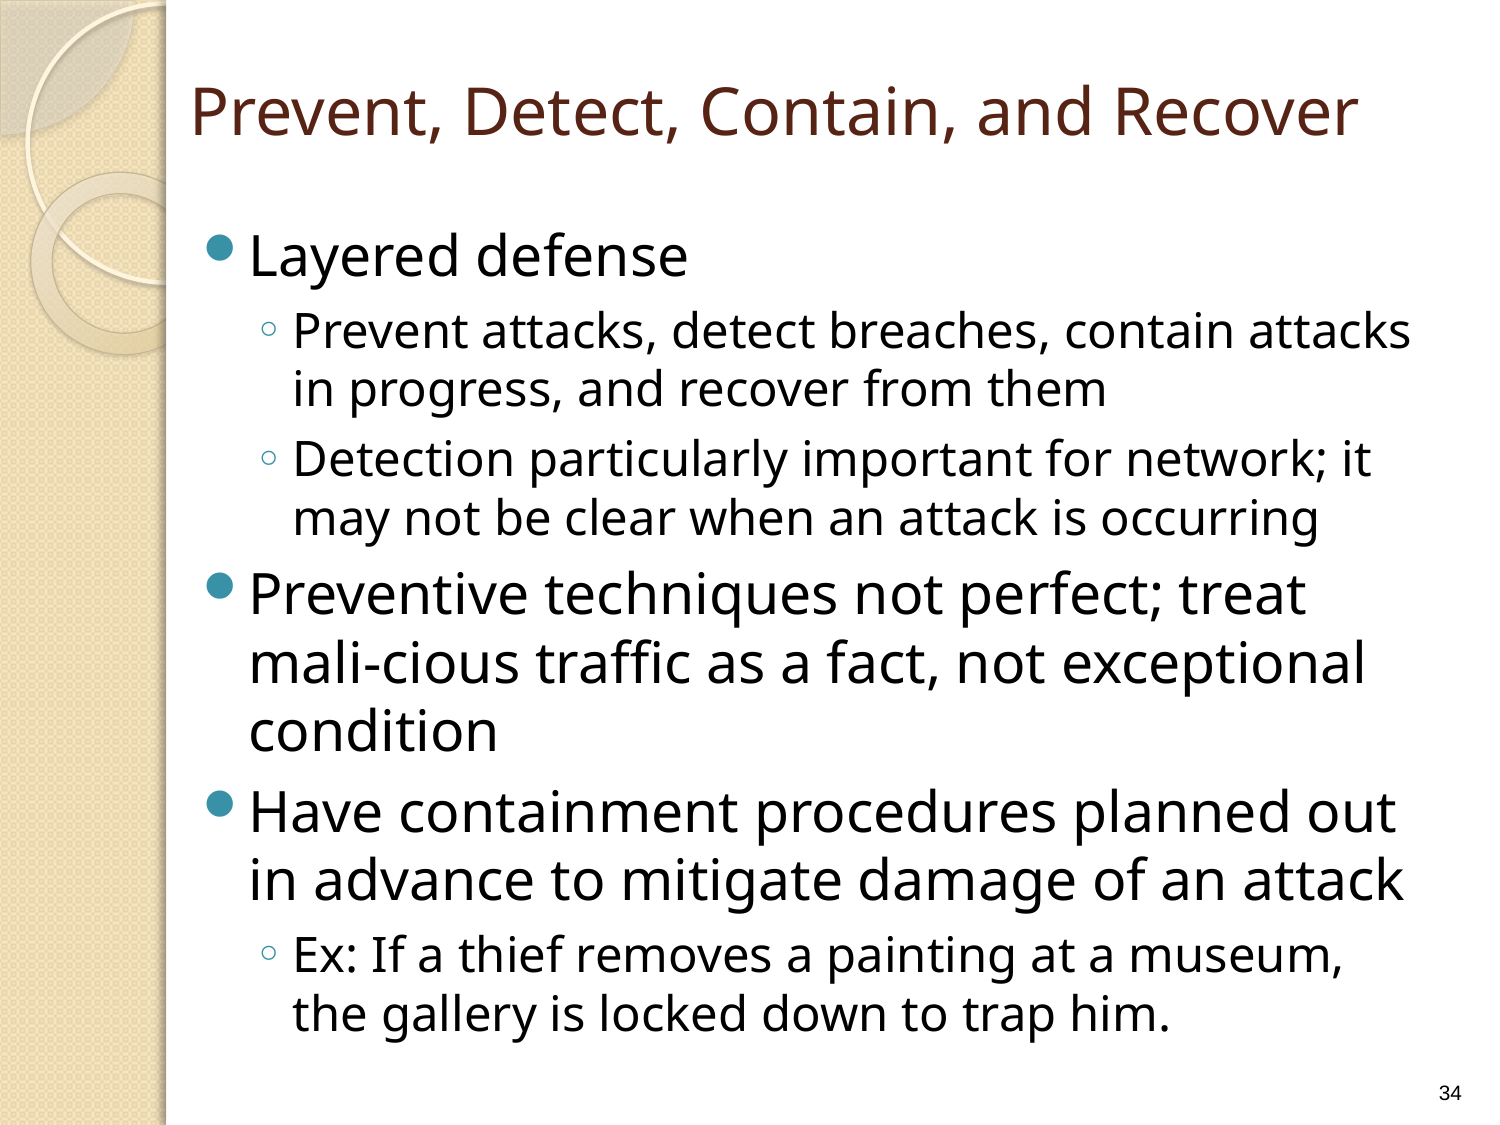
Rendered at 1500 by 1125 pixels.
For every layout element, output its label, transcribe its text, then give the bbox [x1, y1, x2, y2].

slide_number 34 [1413, 1034, 1488, 1113]
list Layered defense Prevent attacks, detect breaches, contain attacks in progress, and recover from them Detection particularly important for network; it may not be clear when an attack is occurring Preventive techniques not perfect; treat mali-cious traffic as a fact, not exceptional condition Have containment procedures planned out in advance to mitigate damage of an attack Ex: If a thief removes a painting at a museum, the gallery is locked down to trap him. [174, 212, 1428, 1075]
title Prevent, Detect, Contain, and Recover [174, 41, 1500, 175]
